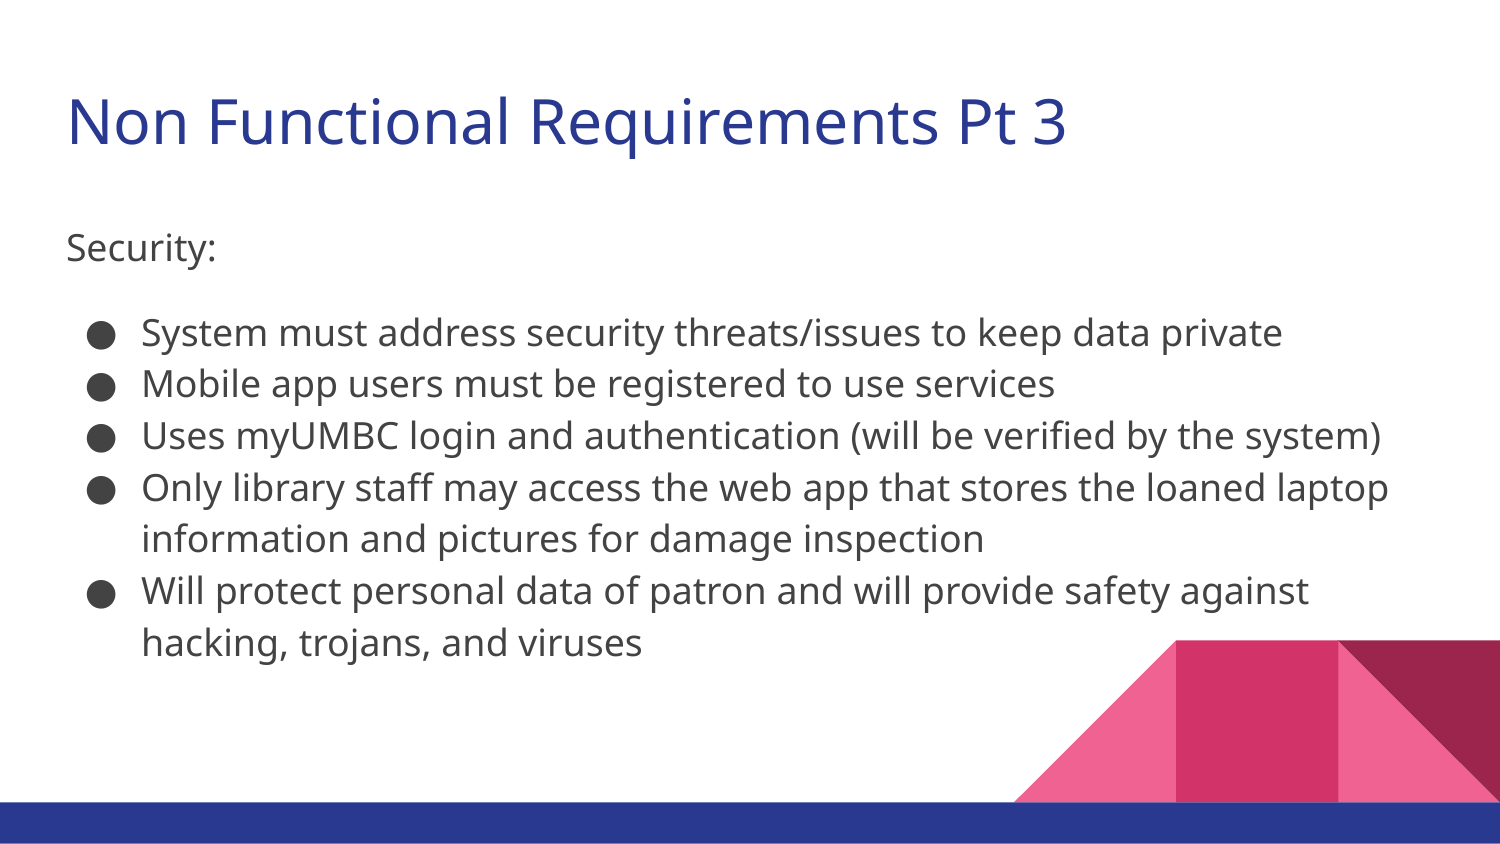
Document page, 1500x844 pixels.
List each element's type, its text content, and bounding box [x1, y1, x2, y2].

list Security: System must address security threats/issues to keep data private Mobile app users must be registered to use services Uses myUMBC login and authentication (will be verified by the system) Only library staff may access the web app that stores the loaned laptop information and pictures for damage inspection Will protect personal data of patron and will provide safety against hacking, trojans, and viruses [51, 201, 1449, 750]
title Non Functional Requirements Pt 3 [51, 67, 1449, 167]
